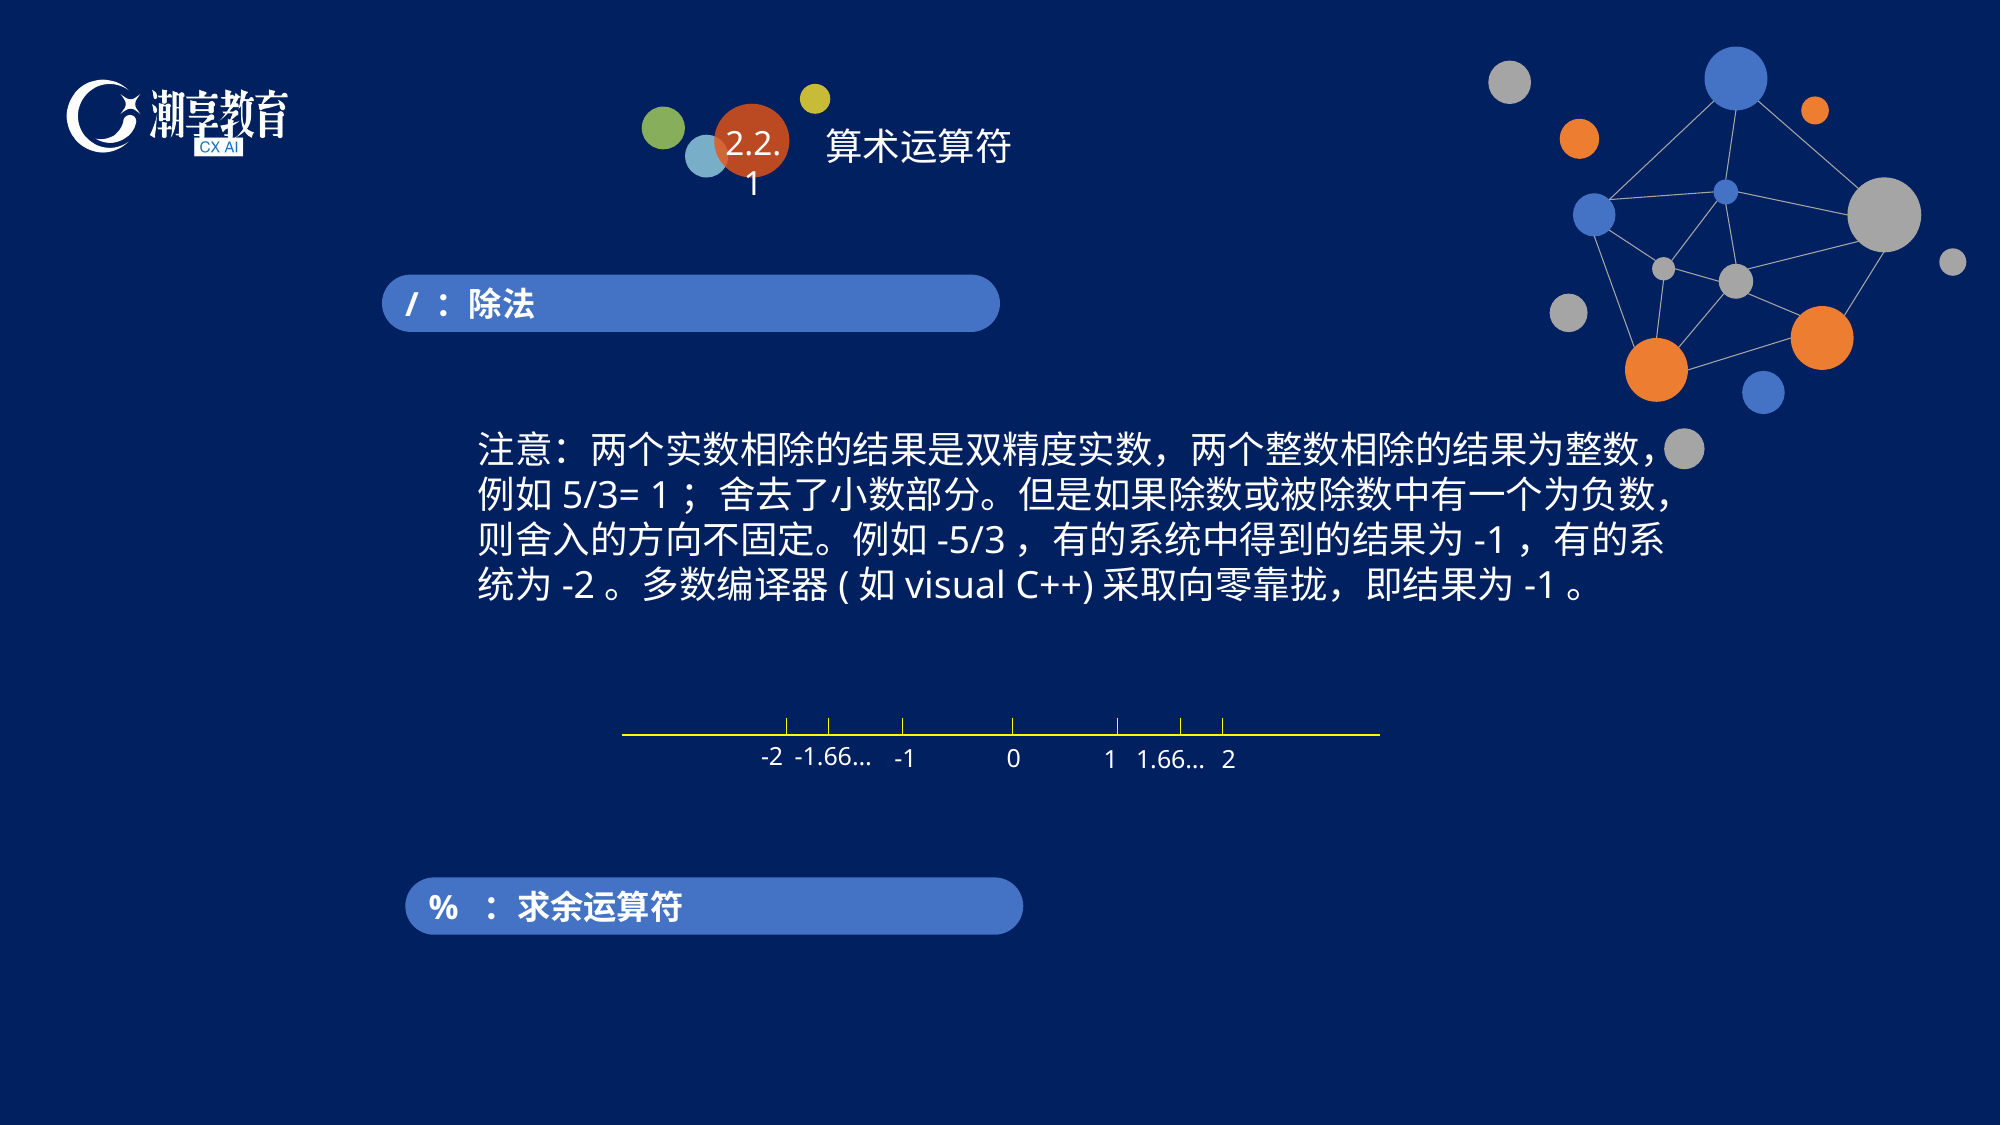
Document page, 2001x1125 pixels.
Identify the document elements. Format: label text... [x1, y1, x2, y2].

text_box [684, 134, 716, 178]
text_box 算术运算符 [810, 115, 1028, 176]
text_box % ：求余运算符 [404, 876, 1025, 936]
text_box -1 [879, 736, 932, 781]
text_box / ：除法 [380, 273, 1002, 333]
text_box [1488, 46, 1967, 470]
text_box 2 [1206, 736, 1251, 782]
text_box 注意：两个实数相除的结果是双精度实数，两个整数相除的结果为整数，例如5/3= 1；舍去了小数部分。但是如果除数或被除数中有一个为负数，则舍入的方向不固定。例如-5/3，有的系统中得到的结果为-1，有的系统为-2。多数编译器(如visual C++)采取向零靠拢，即结果为-1。 [463, 418, 1687, 614]
picture [54, 0, 300, 246]
text_box [719, 103, 785, 122]
text_box 0 [991, 736, 1036, 781]
text_box 1 [1088, 736, 1133, 781]
text_box [799, 83, 831, 114]
text_box -2 [746, 736, 779, 778]
text_box -1.66… [779, 736, 879, 778]
text_box [641, 106, 685, 150]
text_box 1.66… [1133, 736, 1221, 781]
text_box 2.2.1 [716, 122, 791, 202]
